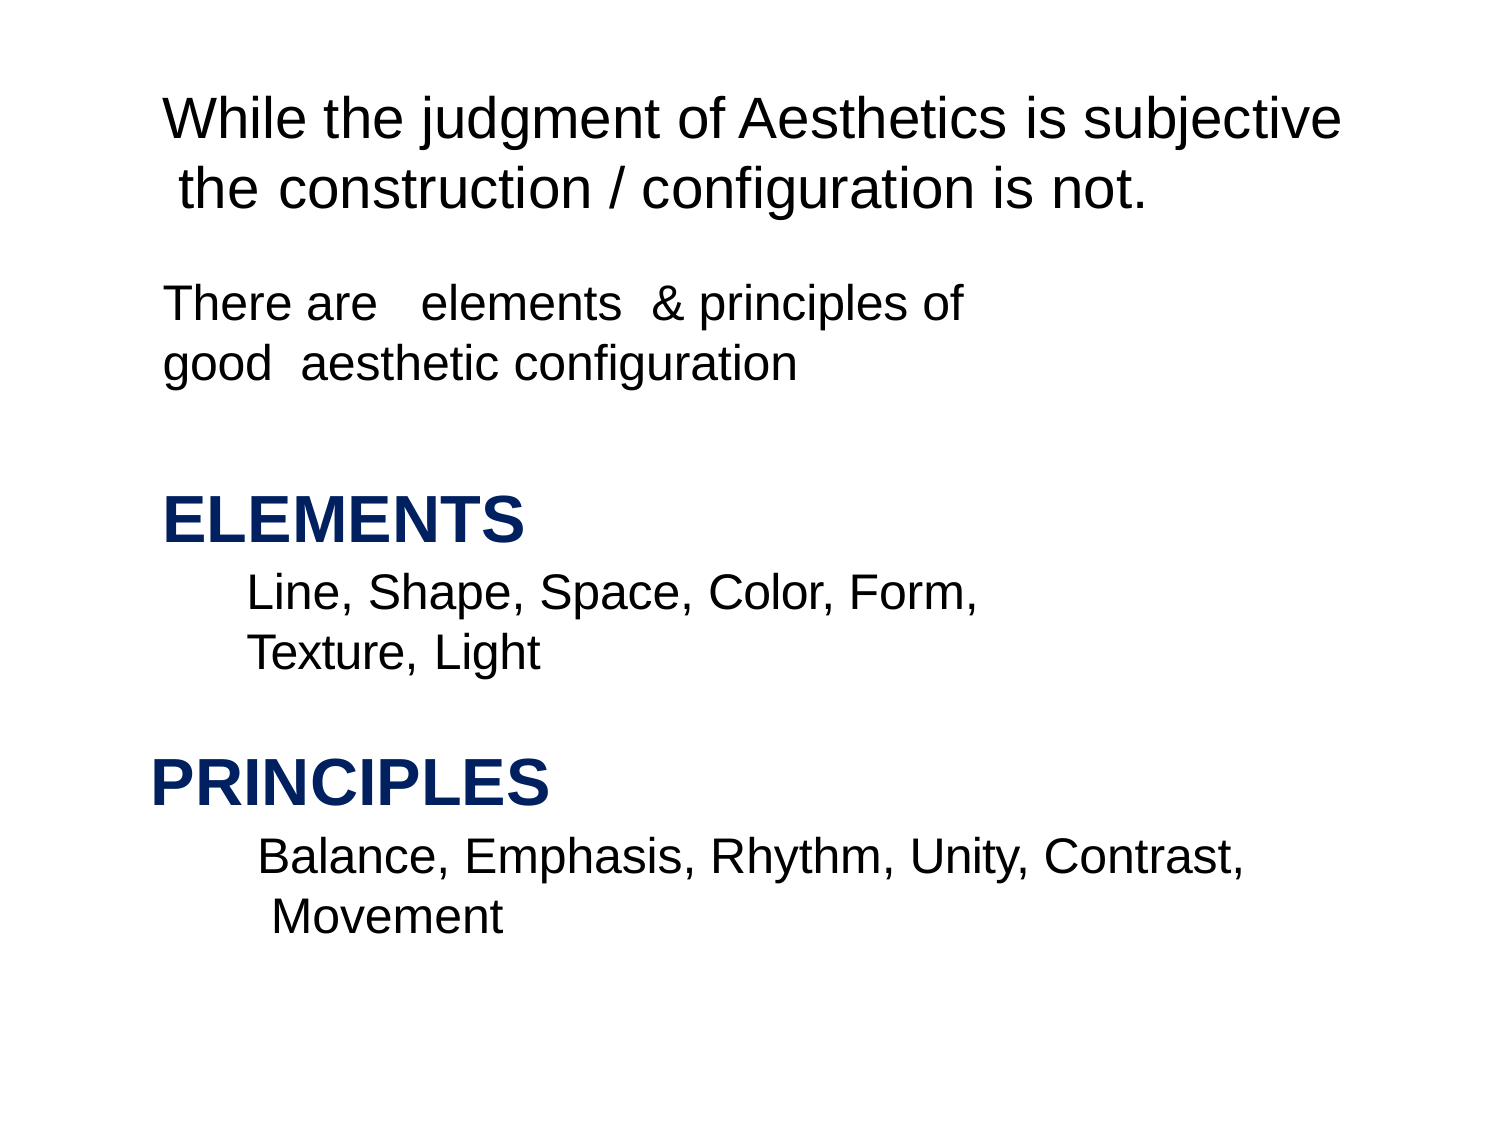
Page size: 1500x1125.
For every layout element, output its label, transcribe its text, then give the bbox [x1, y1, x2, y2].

text_box There are elements & principles of good aesthetic configuration ELEMENTS Line, Shape, Space, Color, Form, Texture, Light PRINCIPLES Balance, Emphasis, Rhythm, Unity, Contrast, Movement [148, 267, 1301, 944]
title While the judgment of Aesthetics is subjective the construction / configuration is not. [160, 77, 1347, 268]
